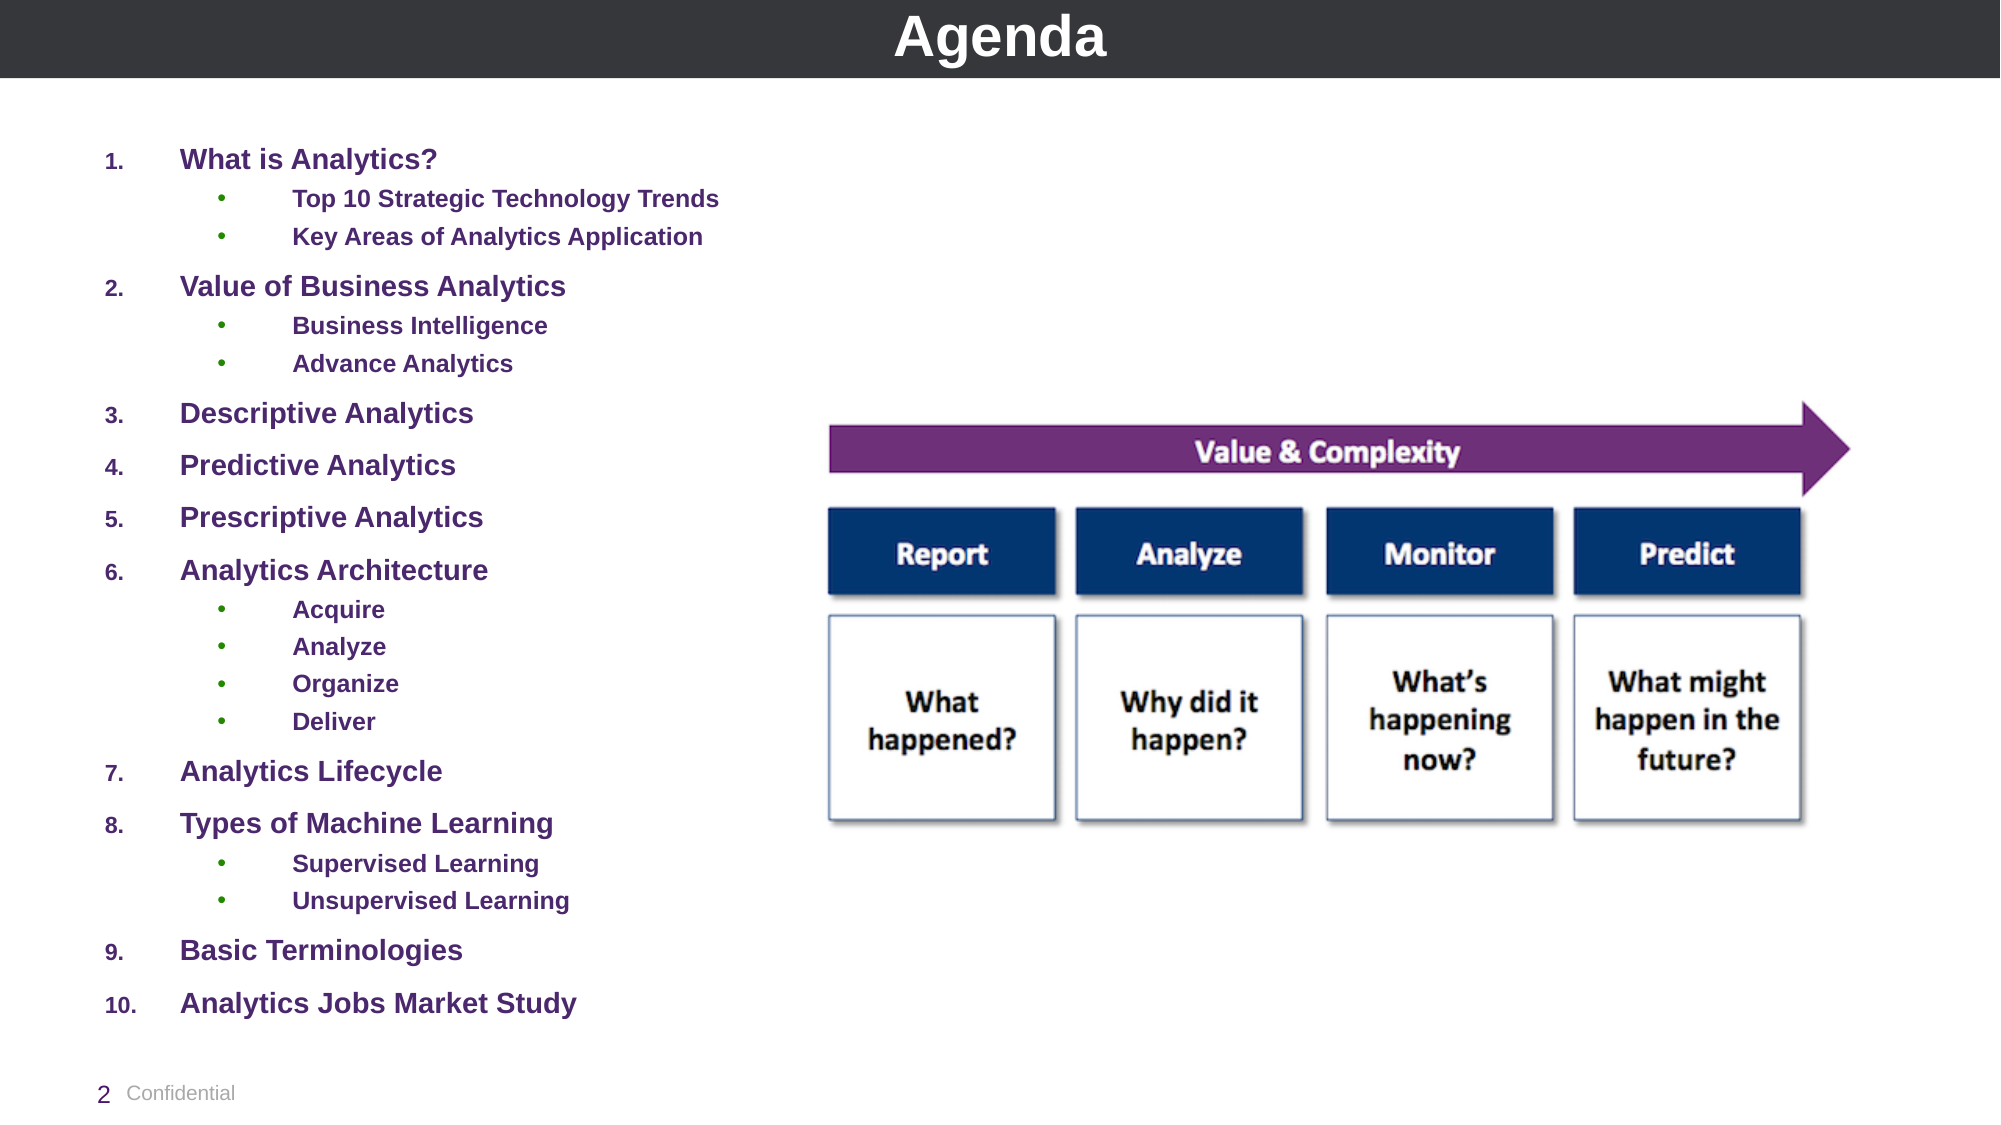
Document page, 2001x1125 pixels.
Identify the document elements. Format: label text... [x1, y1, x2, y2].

picture [808, 382, 1871, 847]
list What is Analytics? Top 10 Strategic Technology Trends Key Areas of Analytics Application Value of Business Analytics Business Intelligence Advance Analytics Descriptive Analytics Predictive Analytics Prescriptive Analytics Analytics Architecture Acquire Analyze Organize Deliver Analytics Lifecycle Types of Machine Learning Supervised Learning Unsupervised Learning Basic Terminologies Analytics Jobs Market Study [90, 81, 1891, 1024]
